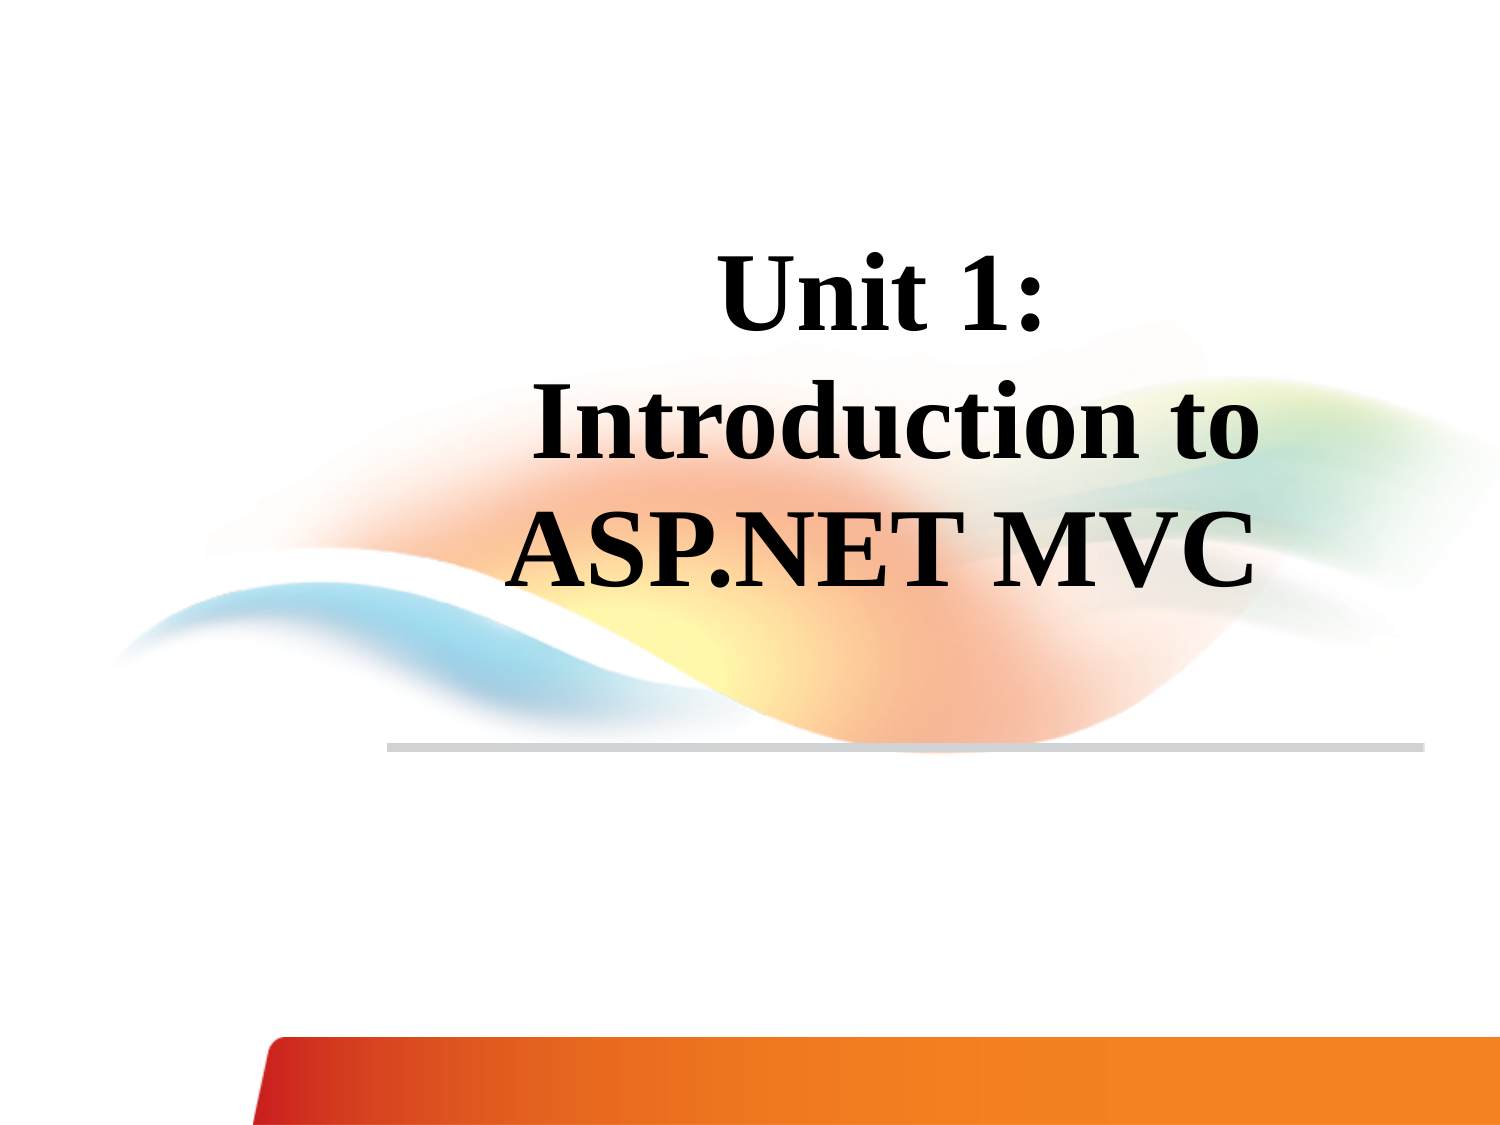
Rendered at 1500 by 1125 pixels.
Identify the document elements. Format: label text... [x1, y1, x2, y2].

picture [99, 317, 1500, 899]
picture [253, 1037, 1500, 1125]
title Unit 1: Introduction to ASP.NET MVC [265, 165, 1500, 675]
